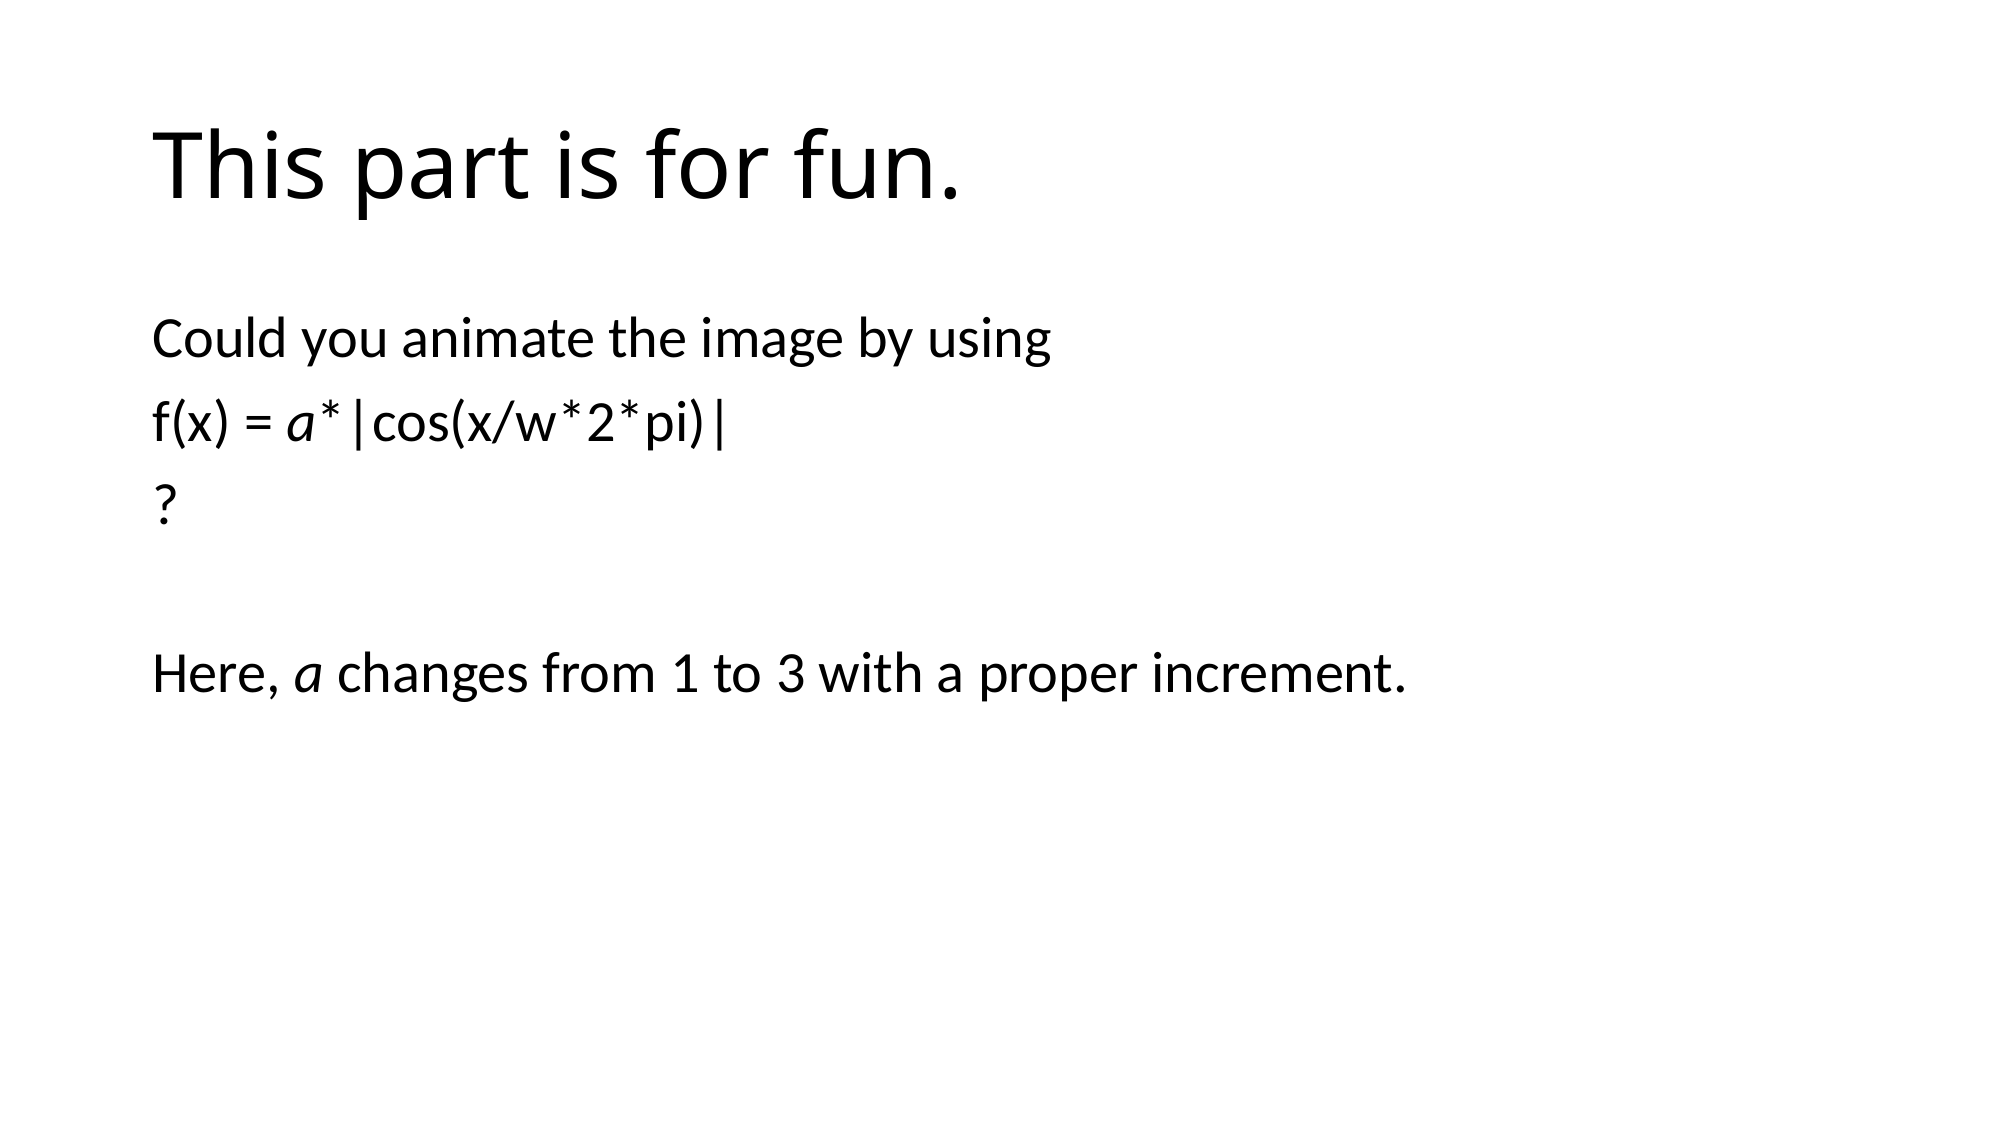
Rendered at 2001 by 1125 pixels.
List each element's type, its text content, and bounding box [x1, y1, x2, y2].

list Could you animate the image by using f(x) = a*|cos(x/w*2*pi)| ? Here, a changes from 1 to 3 with a proper increment. [137, 299, 1863, 1014]
title This part is for fun. [137, 59, 1863, 278]
